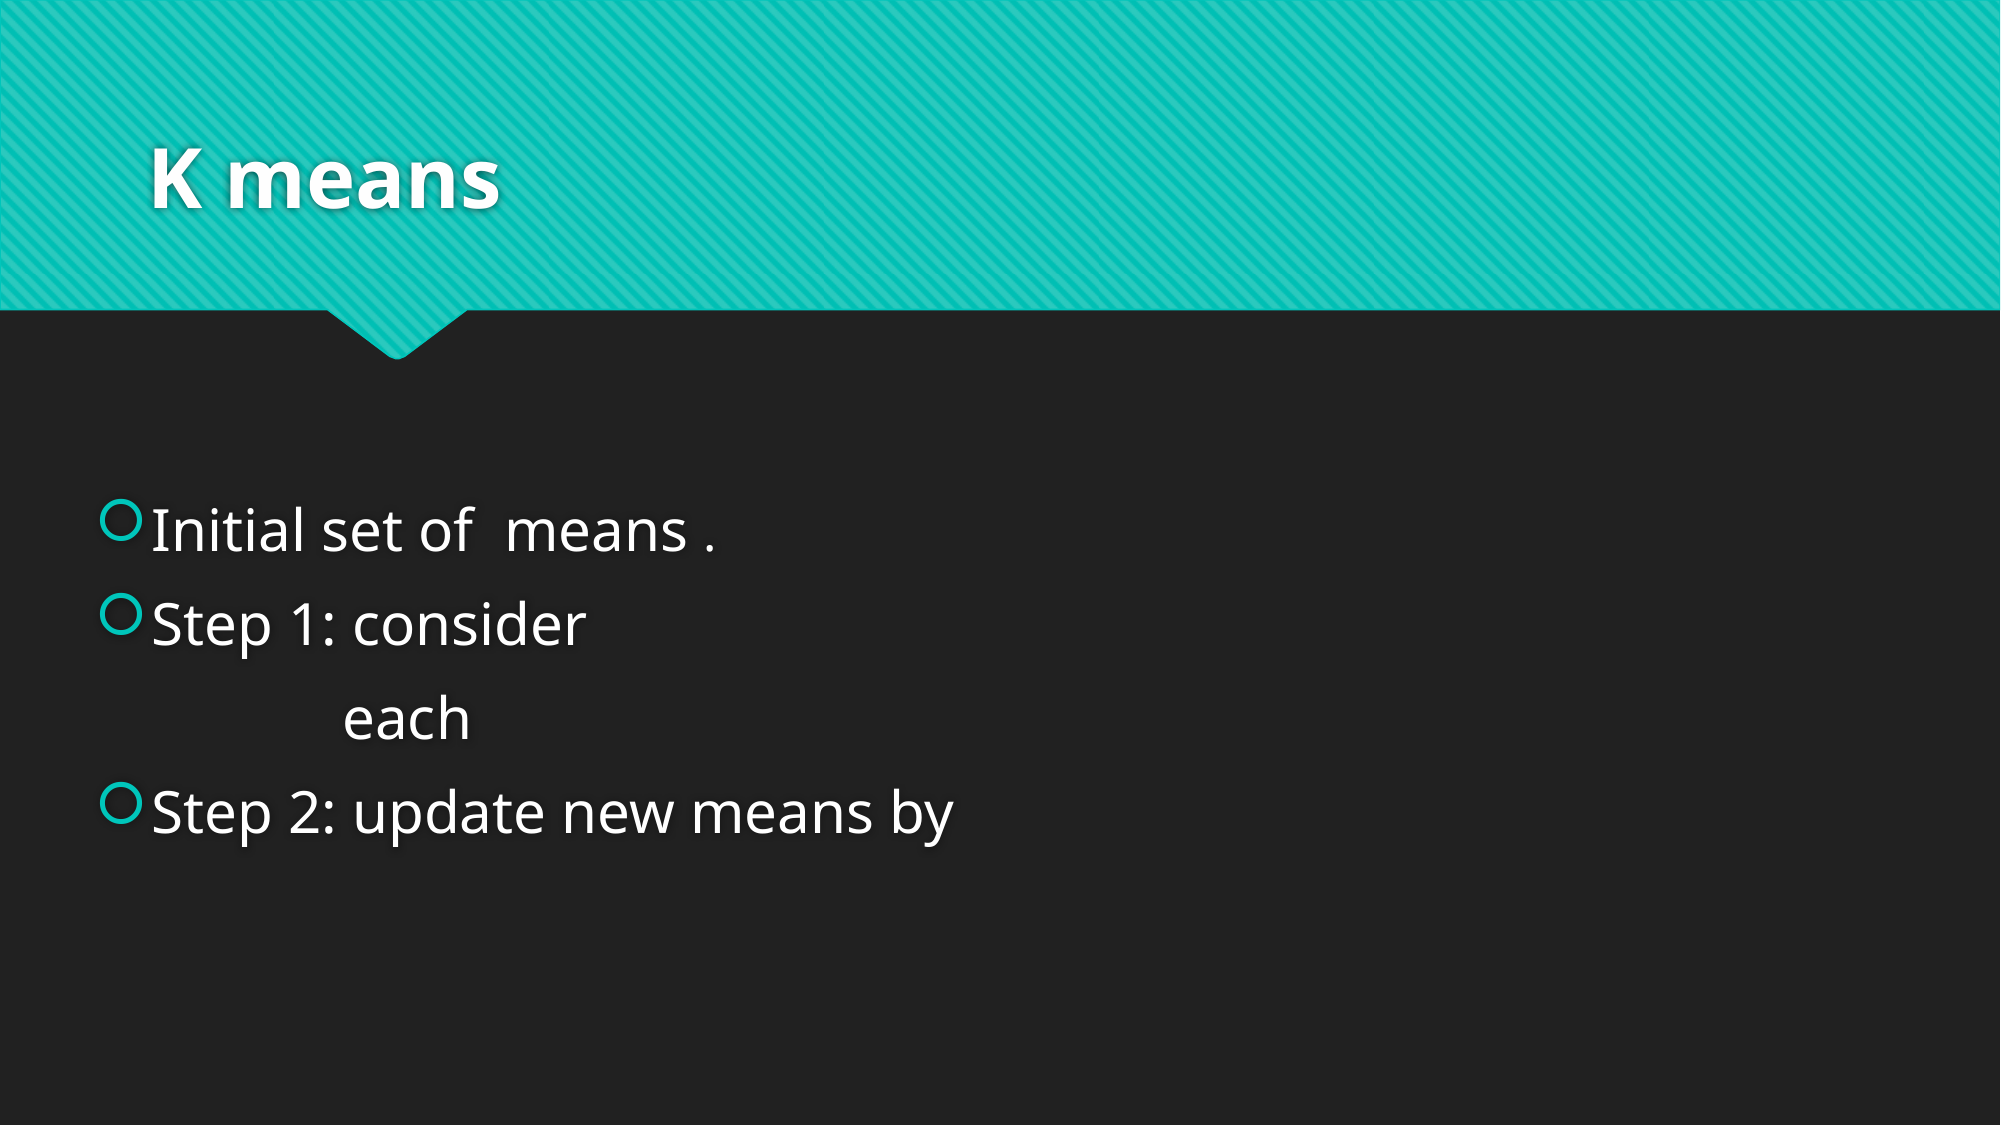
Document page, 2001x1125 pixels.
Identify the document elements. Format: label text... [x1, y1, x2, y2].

title K means [132, 73, 1868, 233]
